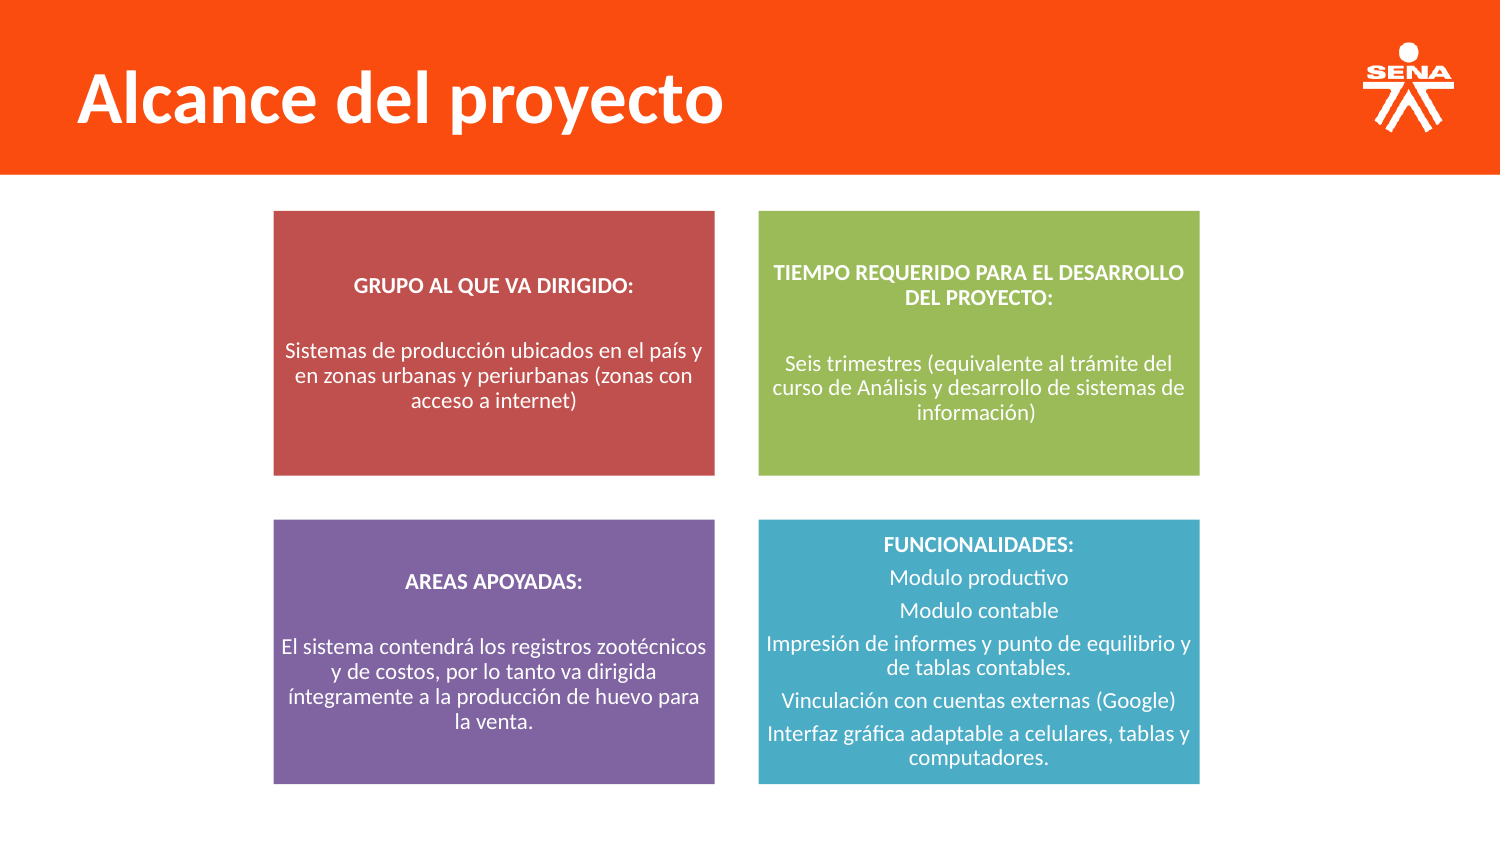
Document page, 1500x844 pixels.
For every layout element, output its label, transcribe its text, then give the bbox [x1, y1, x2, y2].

text_box Alcance del proyecto [62, 40, 1240, 146]
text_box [133, 210, 1340, 785]
picture [0, 0, 1500, 844]
